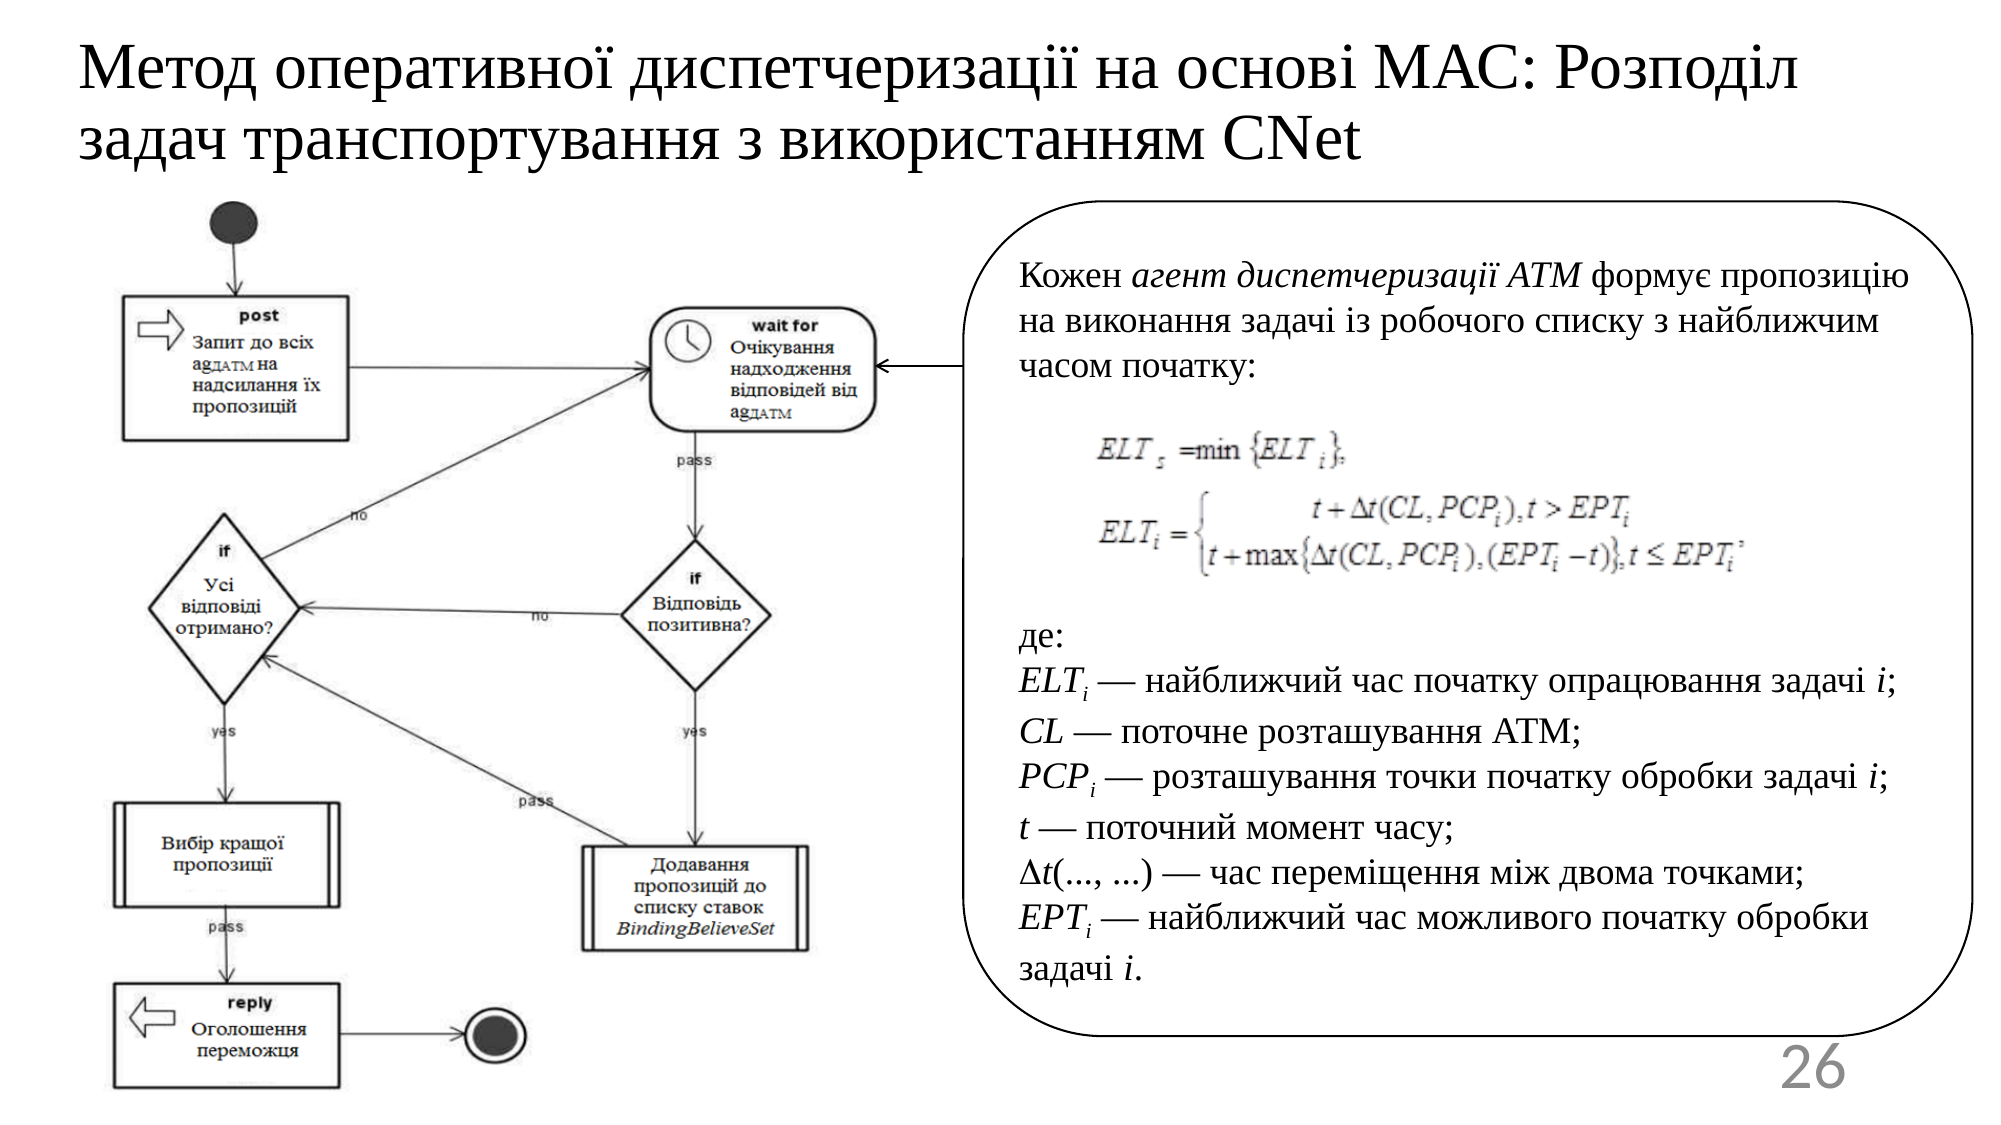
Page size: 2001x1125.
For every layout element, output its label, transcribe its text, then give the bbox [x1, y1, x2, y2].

picture [1091, 429, 1356, 479]
slide_number 26 [1412, 1032, 1863, 1092]
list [63, 201, 880, 1093]
text_box Кожен агент диспетчеризації АТМ формує пропозицію на виконання задачі із робочого списку з найближчим часом початку: де: ELTi — найближчий час початку опрацювання задачі i; CL — поточне розташування АТМ; PCPi — розташування точки початку обробки задачі i; t — поточний момент часу; t(..., ...) — час переміщення між двома точками; EPTi — найближчий час можливого початку обробки задачі i. [962, 200, 1974, 1038]
title Метод оперативної диспетчеризації на основі МАС: Розподіл задач транспортування з використанням CNet [63, 23, 1927, 183]
picture [1091, 483, 1752, 588]
